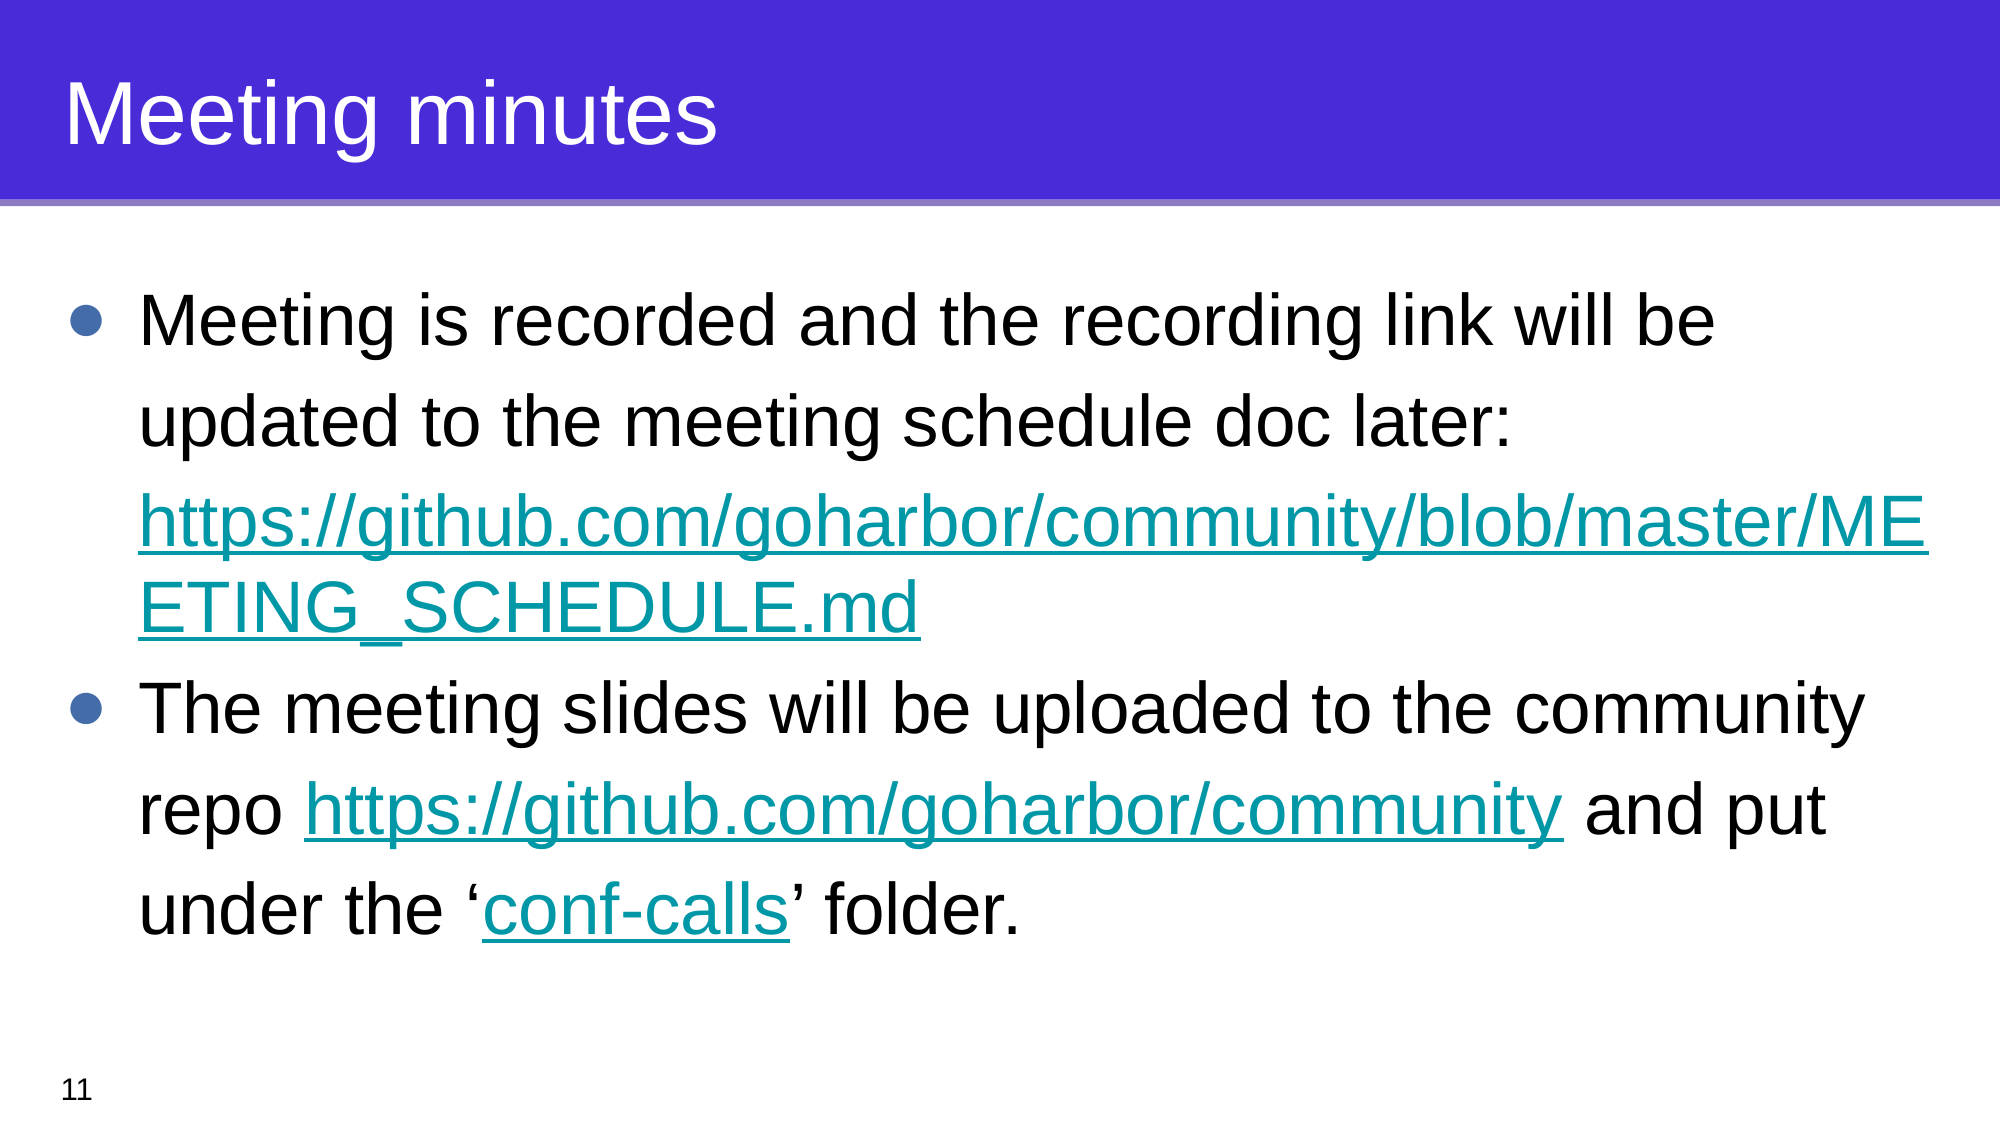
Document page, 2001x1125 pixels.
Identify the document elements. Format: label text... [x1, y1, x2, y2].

title Meeting minutes [43, 34, 1907, 161]
list Meeting is recorded and the recording link will be updated to the meeting schedule doc later: https://github.com/goharbor/community/blob/master/MEETING_SCHEDULE.md The meeting slides will be uploaded to the community repo https://github.com/goharbor/community and put under the ‘conf-calls’ folder. [43, 239, 1960, 987]
slide_number 11 [40, 1044, 161, 1125]
